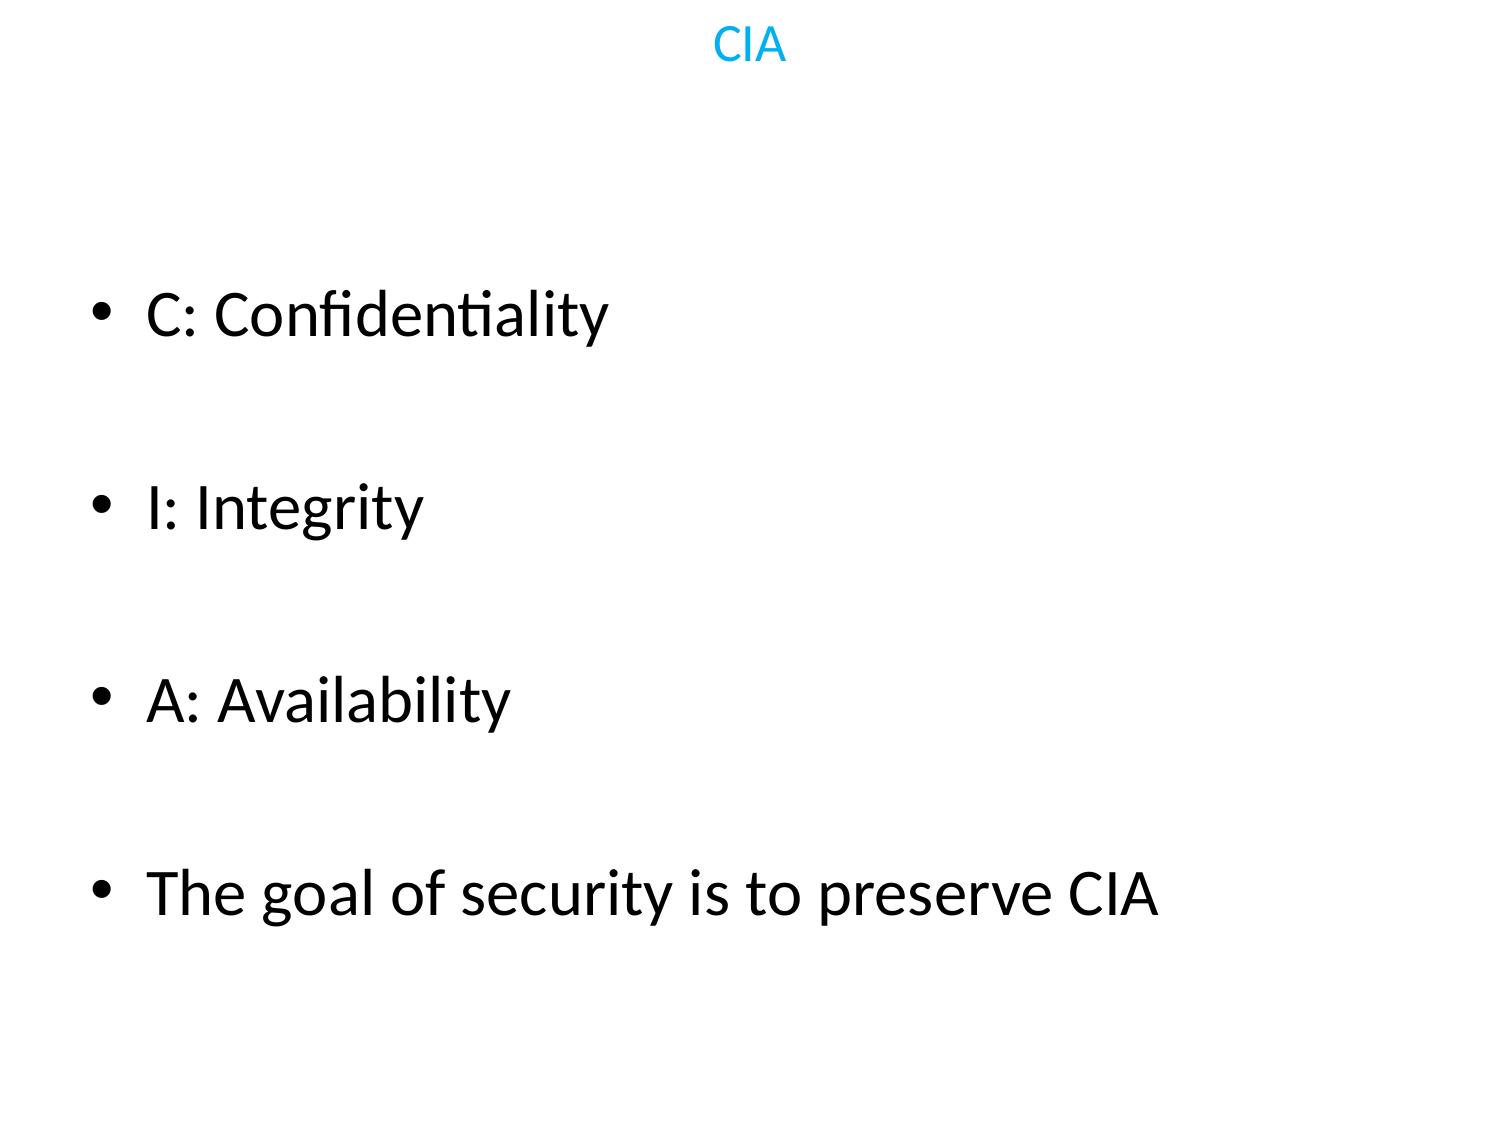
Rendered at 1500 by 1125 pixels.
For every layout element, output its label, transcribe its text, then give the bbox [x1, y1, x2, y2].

title CIA [0, 0, 1500, 80]
list C: Confidentiality I: Integrity A: Availability The goal of security is to preserve CIA [75, 262, 1425, 1005]
